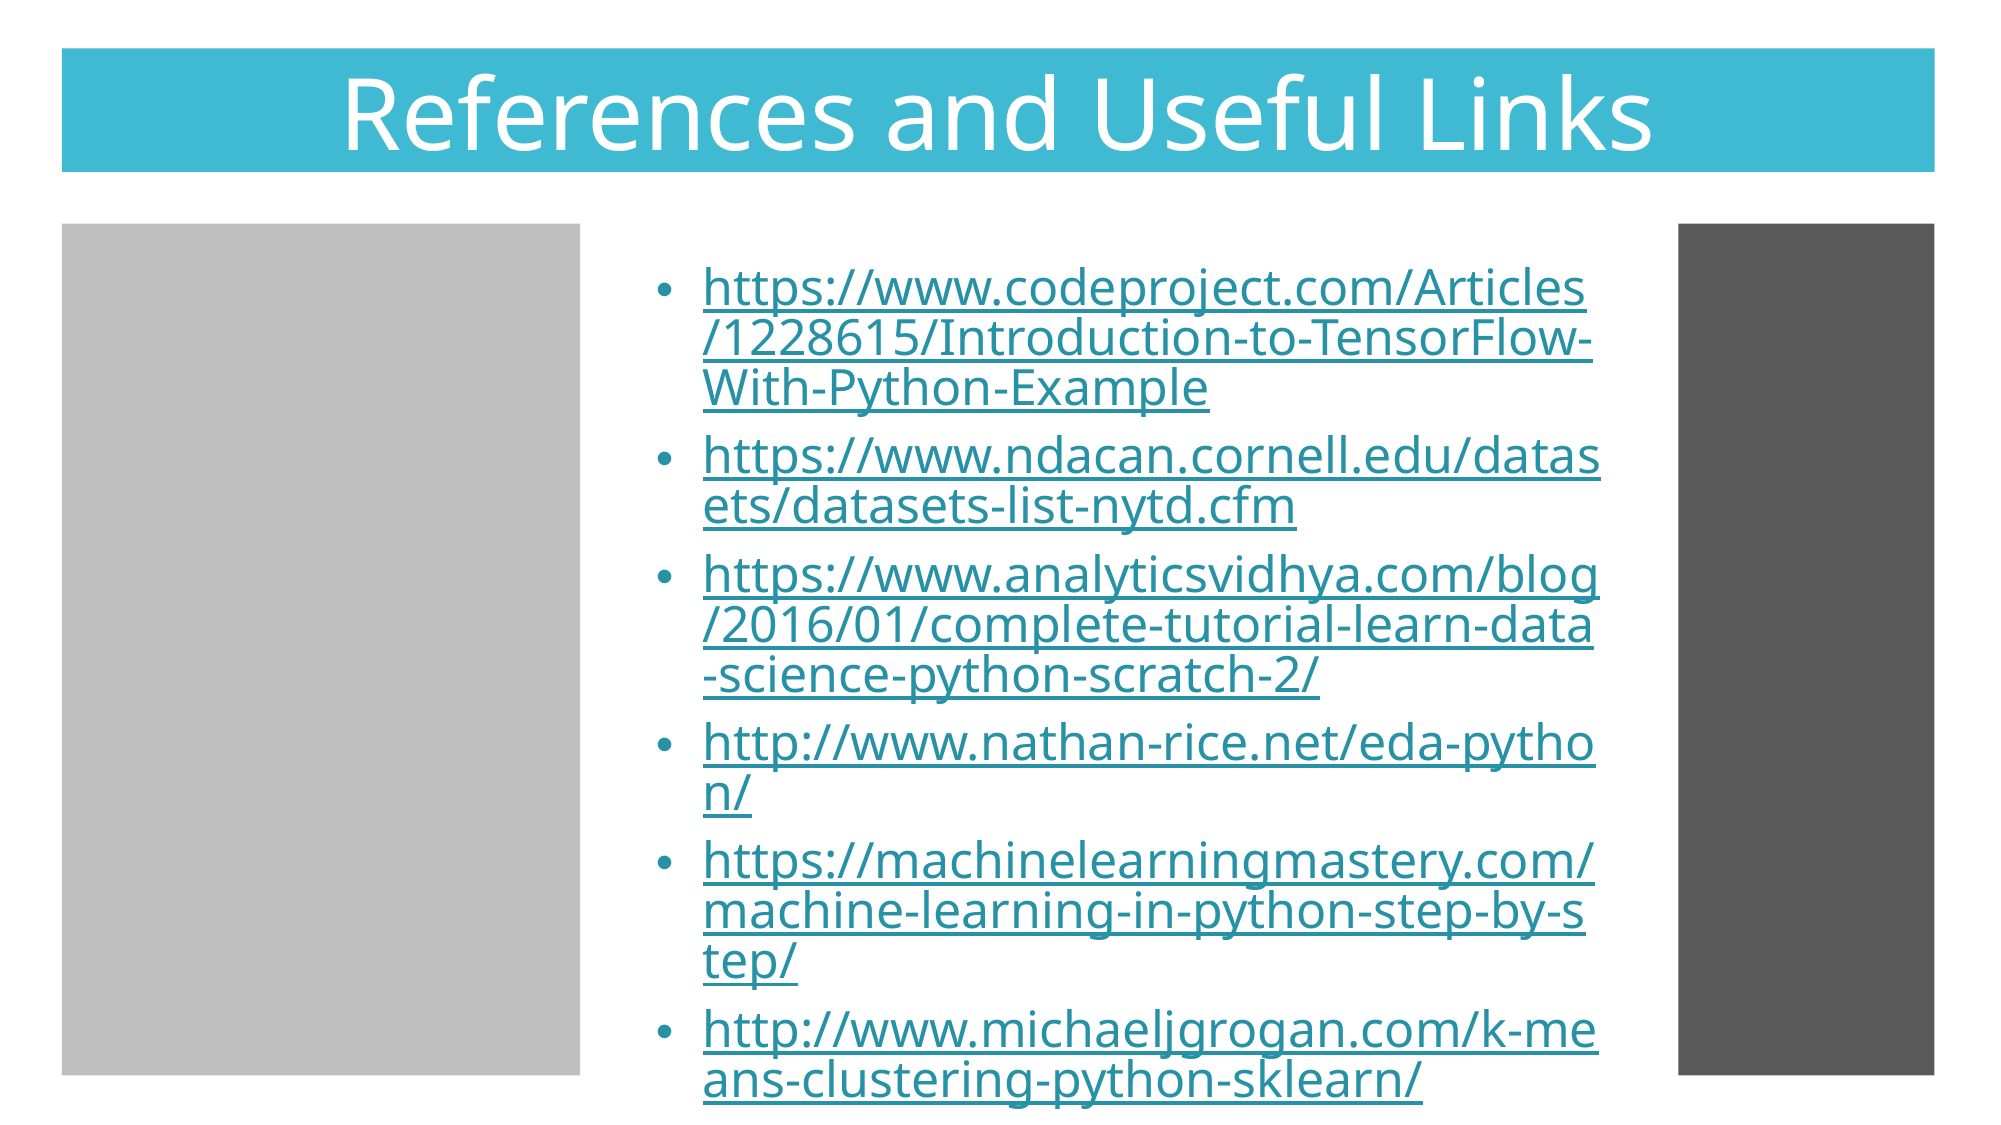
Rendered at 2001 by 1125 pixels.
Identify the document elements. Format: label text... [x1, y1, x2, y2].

text_box References and Useful Links [61, 48, 1935, 173]
text_box [61, 223, 581, 1076]
text_box https://www.codeproject.com/Articles/1228615/Introduction-to-TensorFlow-With-Python-Example https://www.ndacan.cornell.edu/datasets/datasets-list-nytd.cfm https://www.analyticsvidhya.com/blog/2016/01/complete-tutorial-learn-data-science-python-scratch-2/ http://www.nathan-rice.net/eda-python/ https://machinelearningmastery.com/machine-learning-in-python-step-by-step/ http://www.michaeljgrogan.com/k-means-clustering-python-sklearn/ [640, 248, 1618, 673]
text_box [1677, 223, 1935, 1076]
